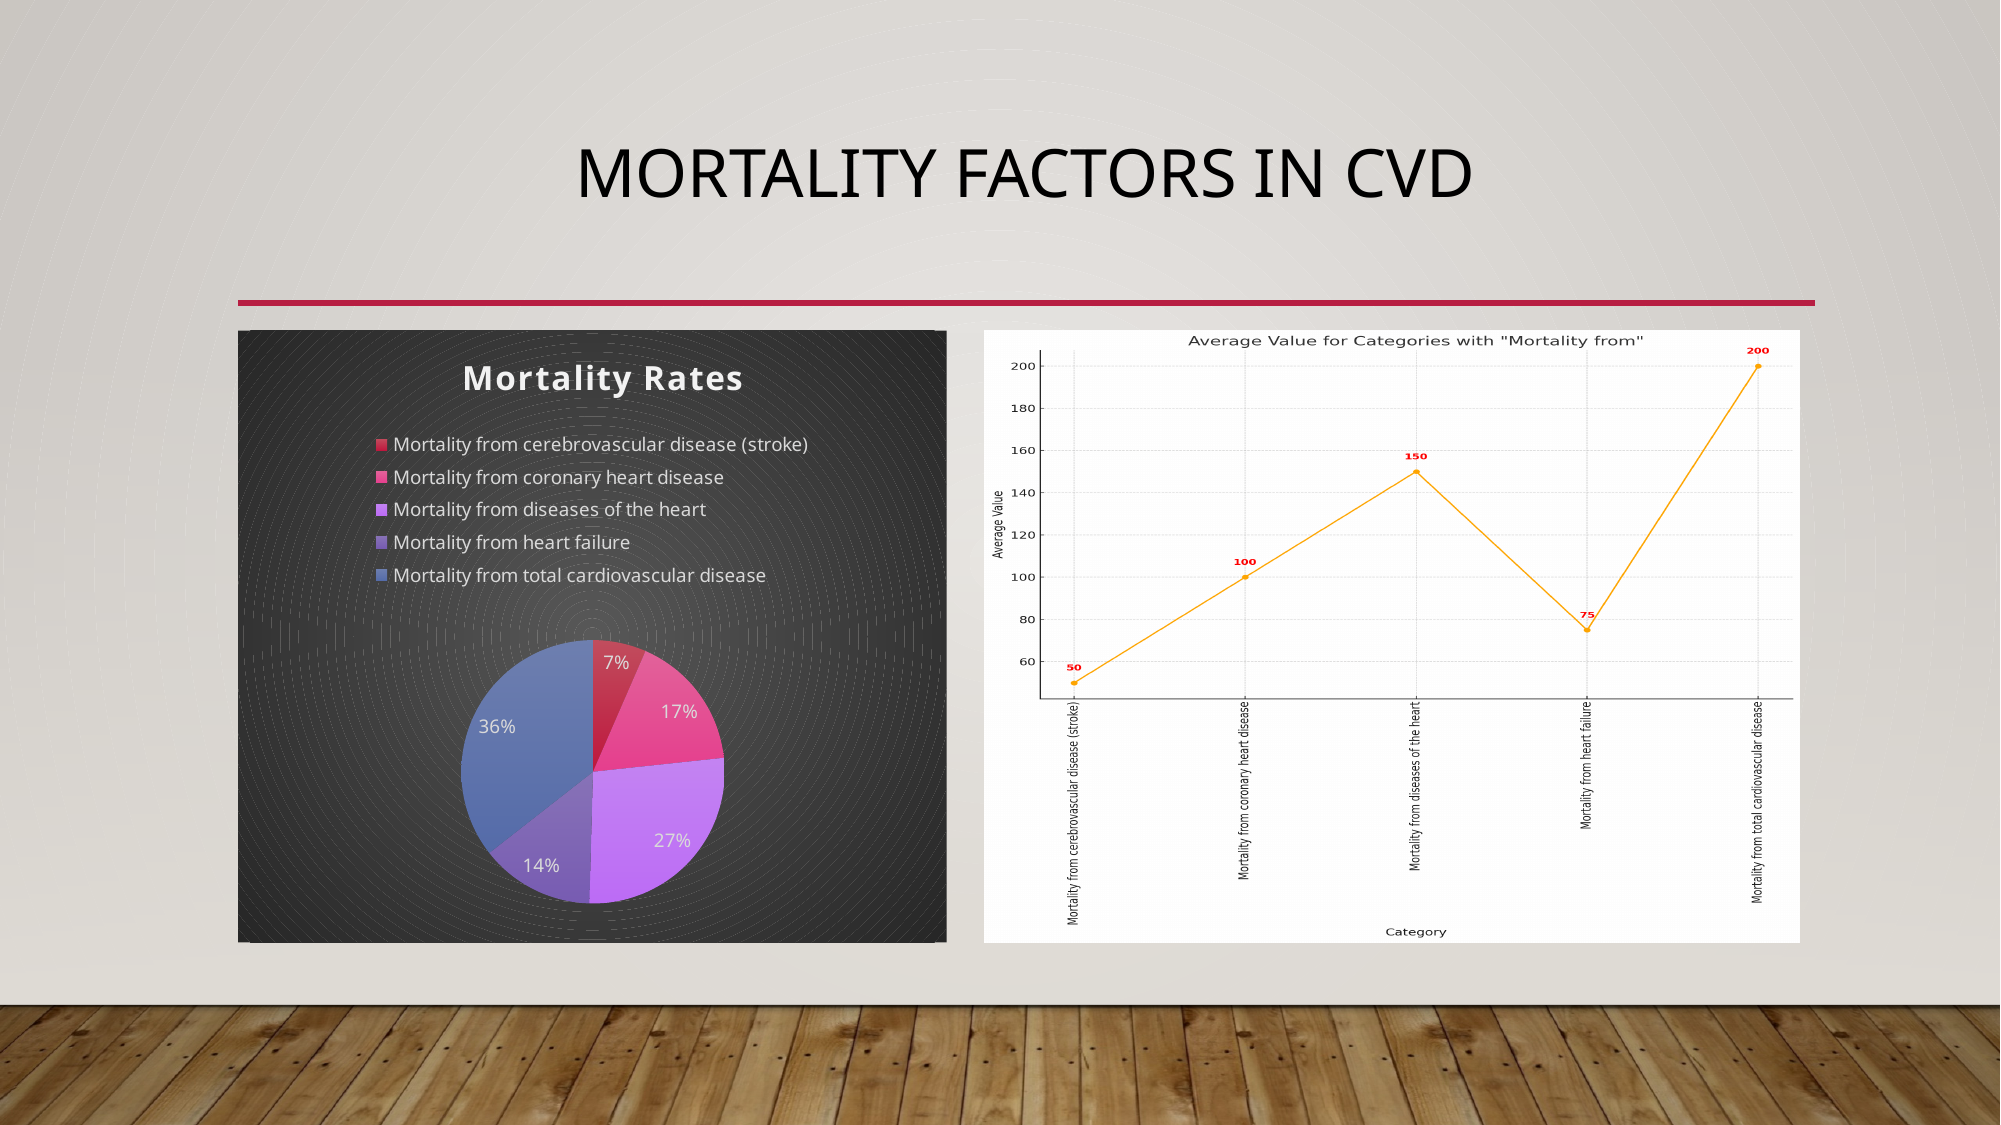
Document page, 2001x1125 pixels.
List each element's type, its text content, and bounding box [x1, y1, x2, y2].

chart [237, 330, 947, 943]
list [983, 330, 1800, 943]
title Mortality Factors in CVD [238, 131, 1814, 305]
picture [0, 1005, 2000, 1125]
